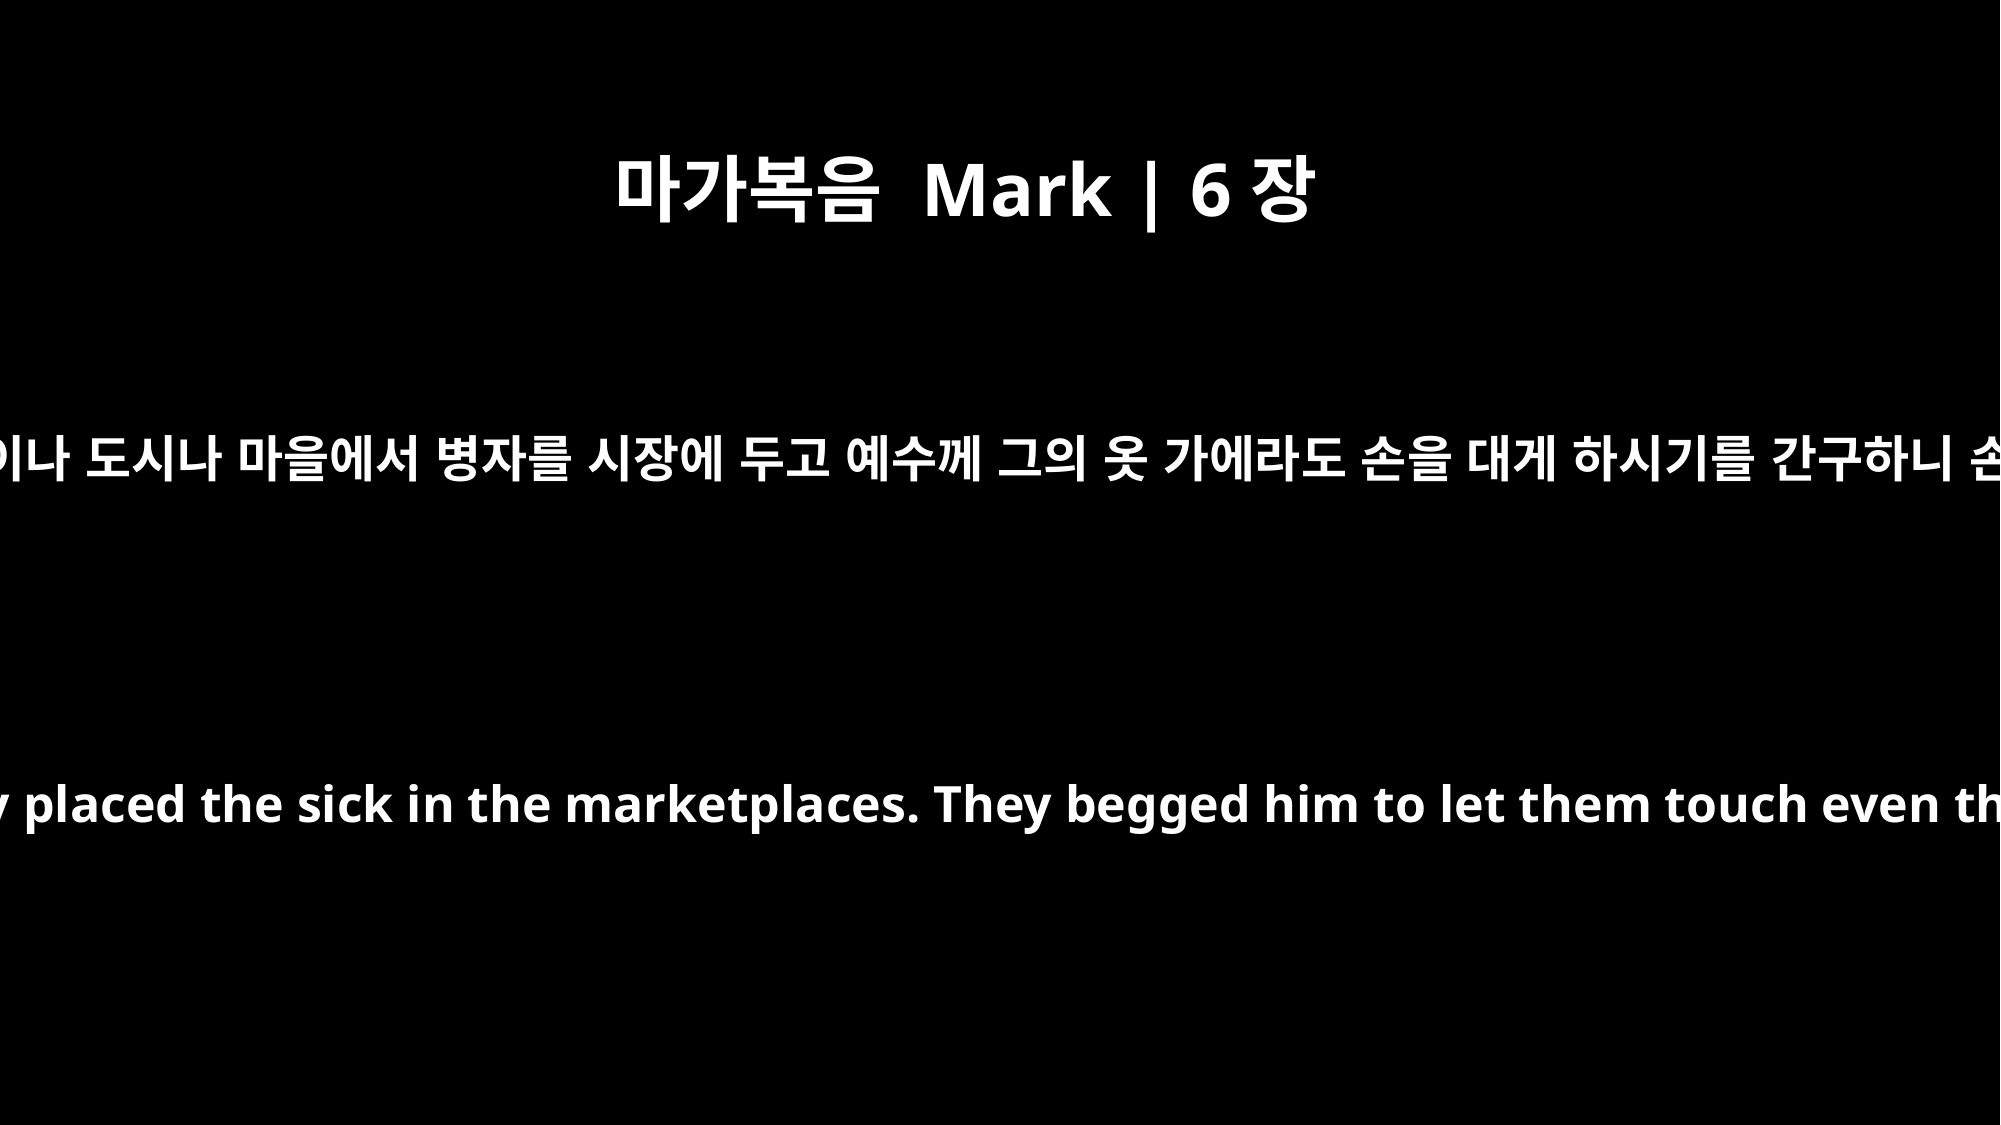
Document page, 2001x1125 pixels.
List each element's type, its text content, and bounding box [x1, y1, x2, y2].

text_box 56 아무 데나 예수께서 들어가시는 지방이나 도시나 마을에서 병자를 시장에 두고 예수께 그의 옷 가에라도 손을 대게 하시기를 간구하니 손을 대는 자는 다 성함을 얻으니라 [0, 359, 2000, 495]
text_box 마가복음 Mark | 6장 [599, 136, 1333, 239]
text_box And wherever he went -- into villages, towns or countryside -- they placed the sick in the marketplaces. They begged him to let them touch even the edge of his cloak, and all who touched him were healed. [0, 764, 2000, 840]
